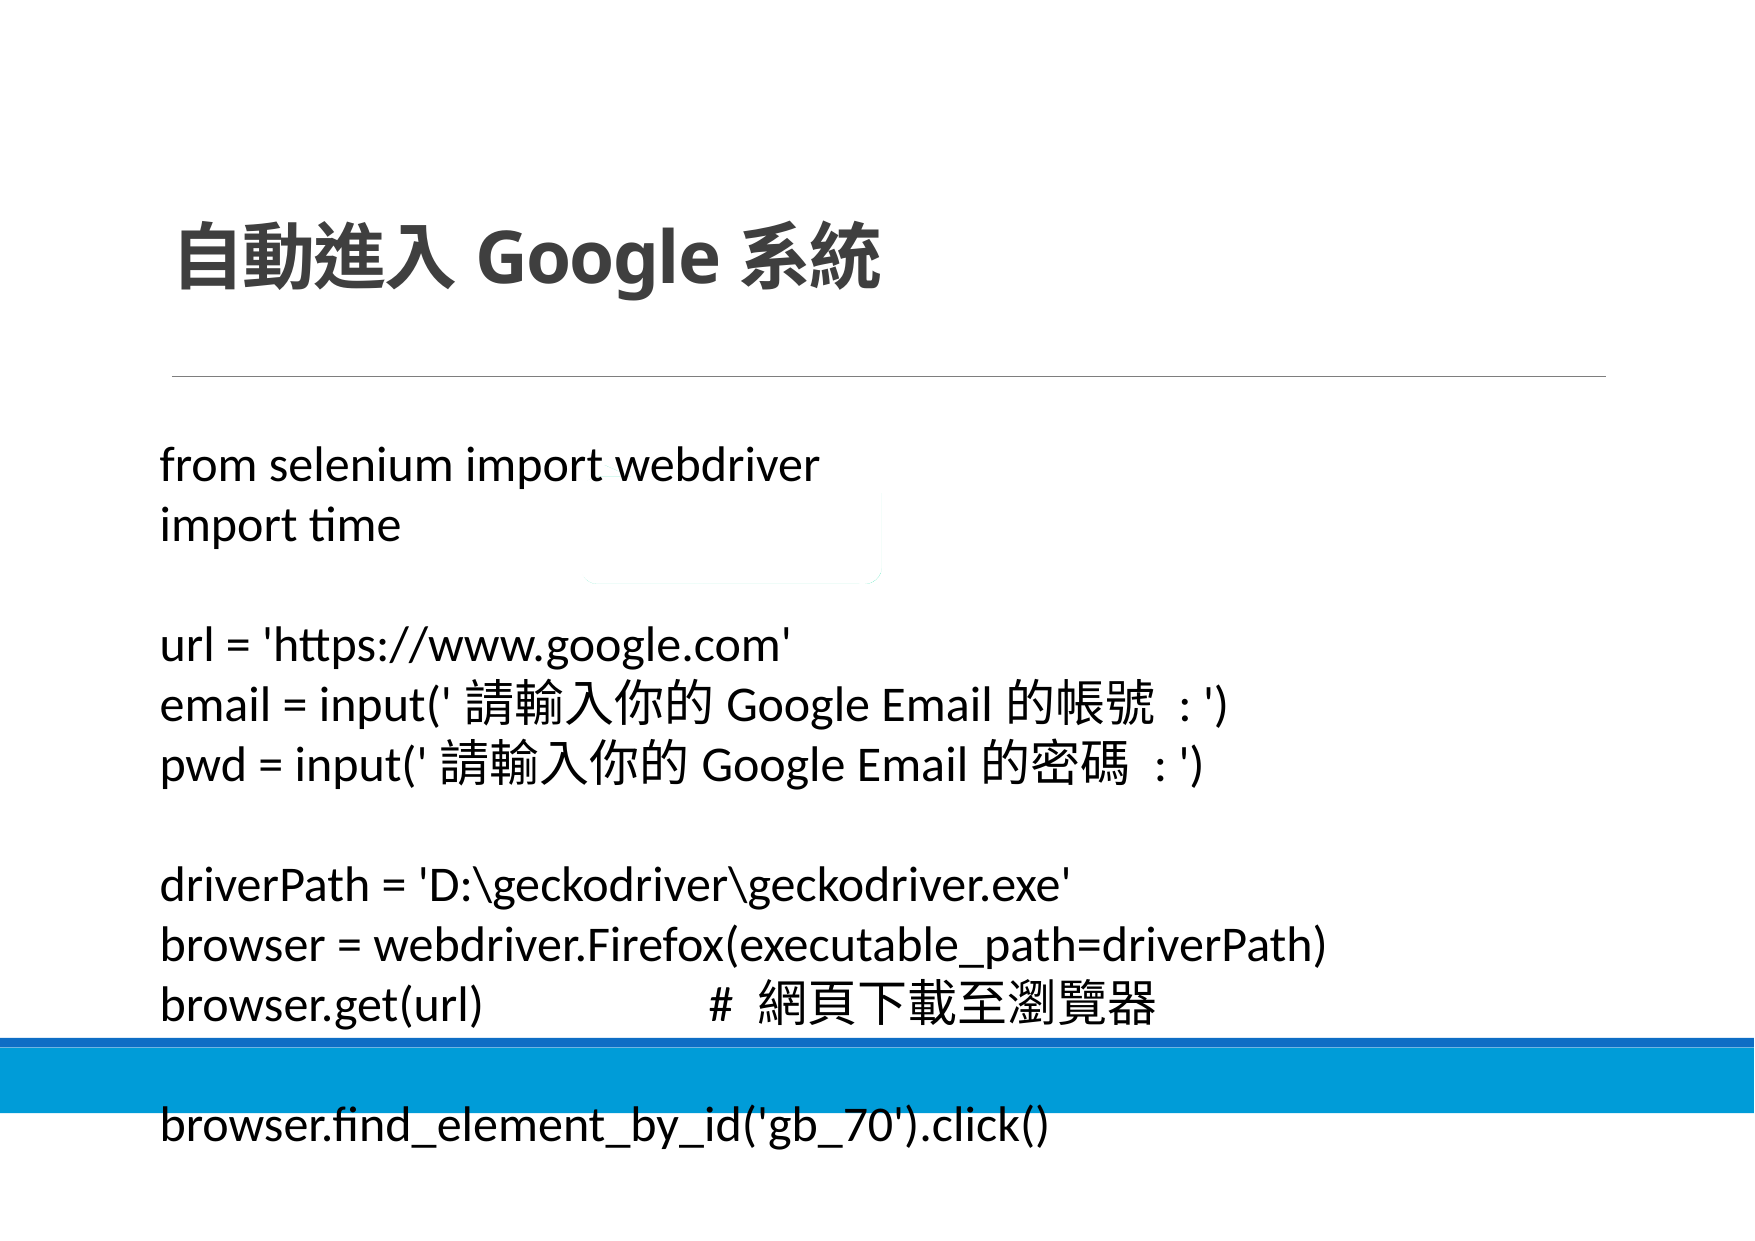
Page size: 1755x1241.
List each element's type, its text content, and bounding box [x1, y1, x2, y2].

text_box from selenium import webdriver import time url = 'https://www.google.com' email = input('請輸入你的Google Email的帳號 : ') pwd = input('請輸入你的Google Email的密碼 : ') driverPath = 'D:\geckodriver\geckodriver.exe' browser = webdriver.Firefox(executable_path=driverPath) browser.get(url) # 網頁下載至瀏覽器 browser.find_element_by_id('gb_70').click() [144, 424, 1688, 1160]
text_box 自動進入Google系統 [169, 210, 1712, 299]
